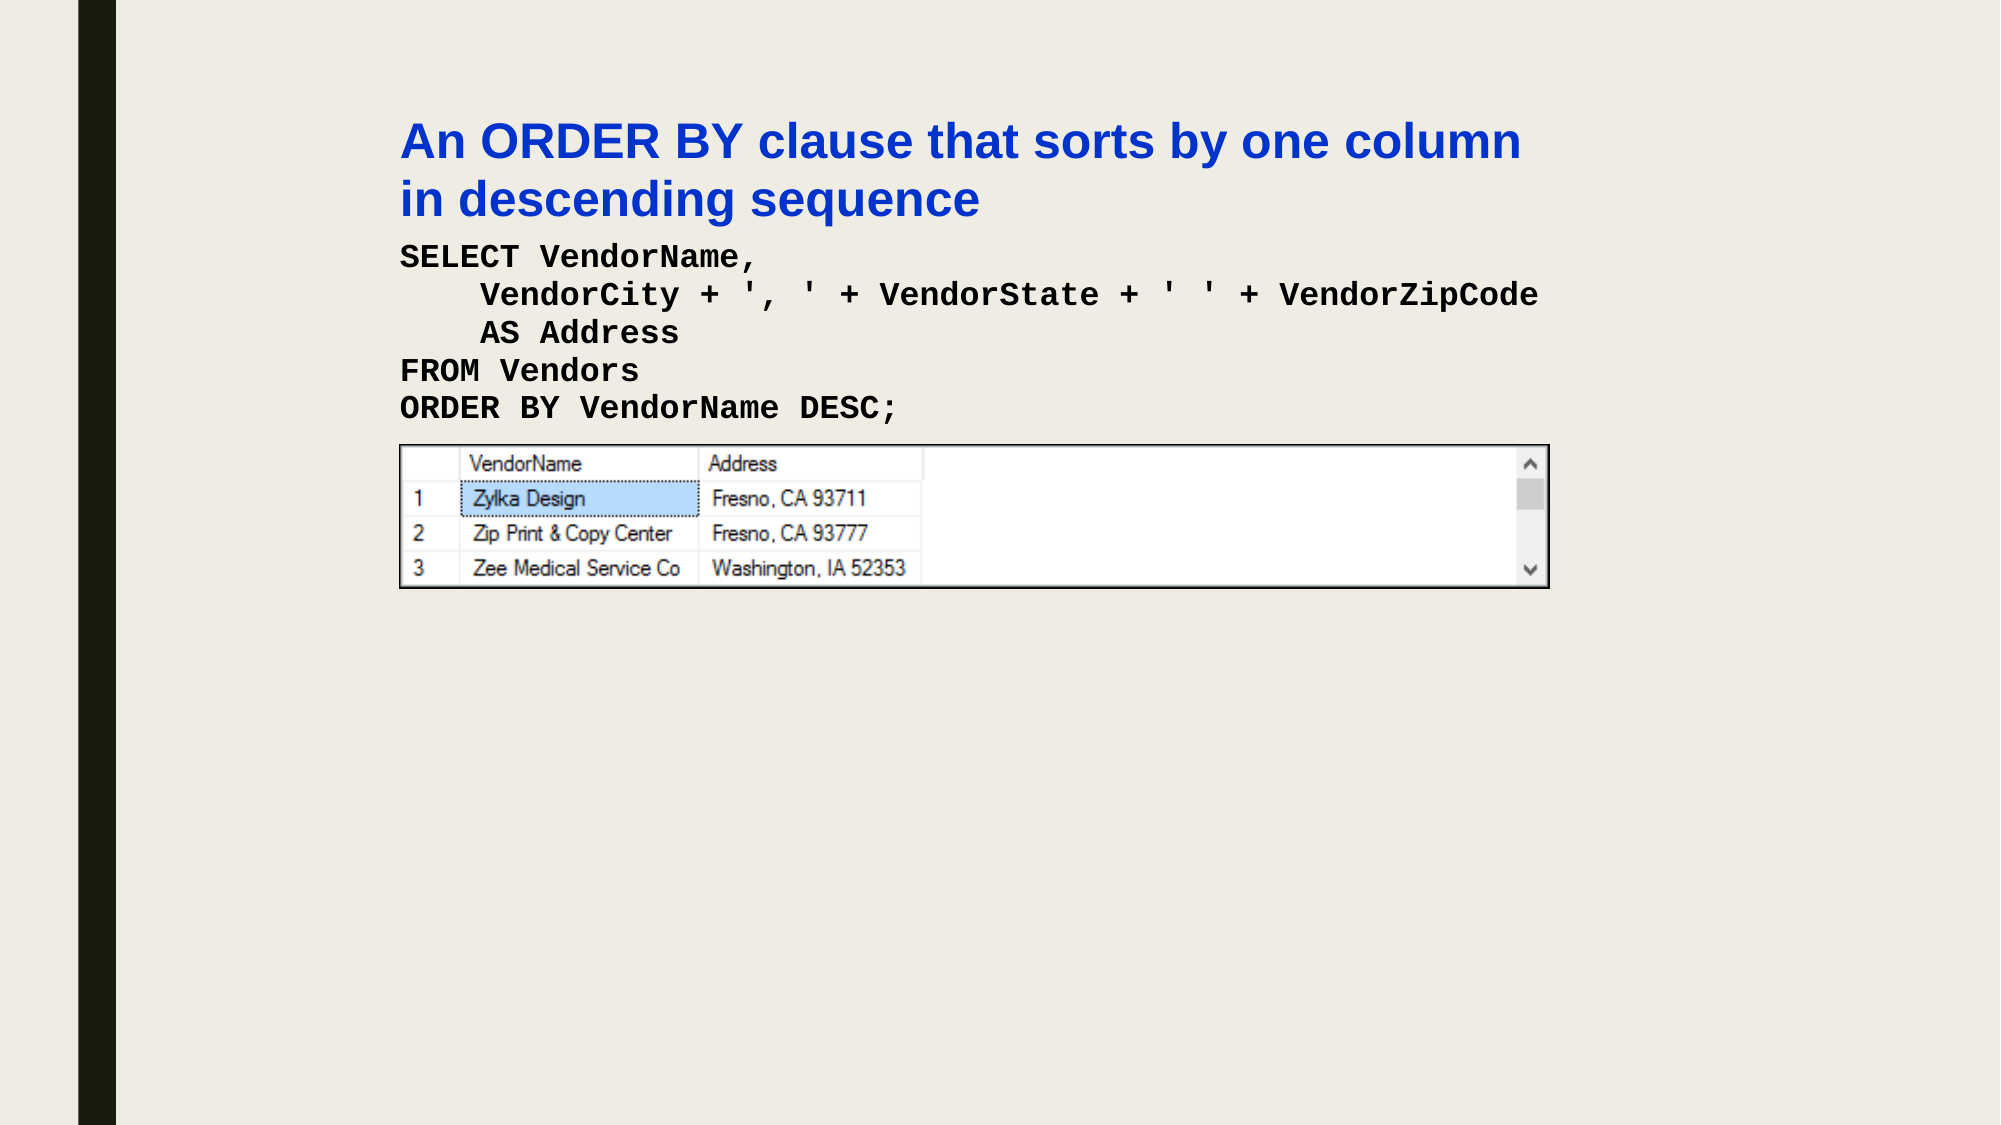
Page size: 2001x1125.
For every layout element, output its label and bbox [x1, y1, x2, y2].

text_box [399, 112, 1610, 486]
picture [399, 444, 1550, 589]
